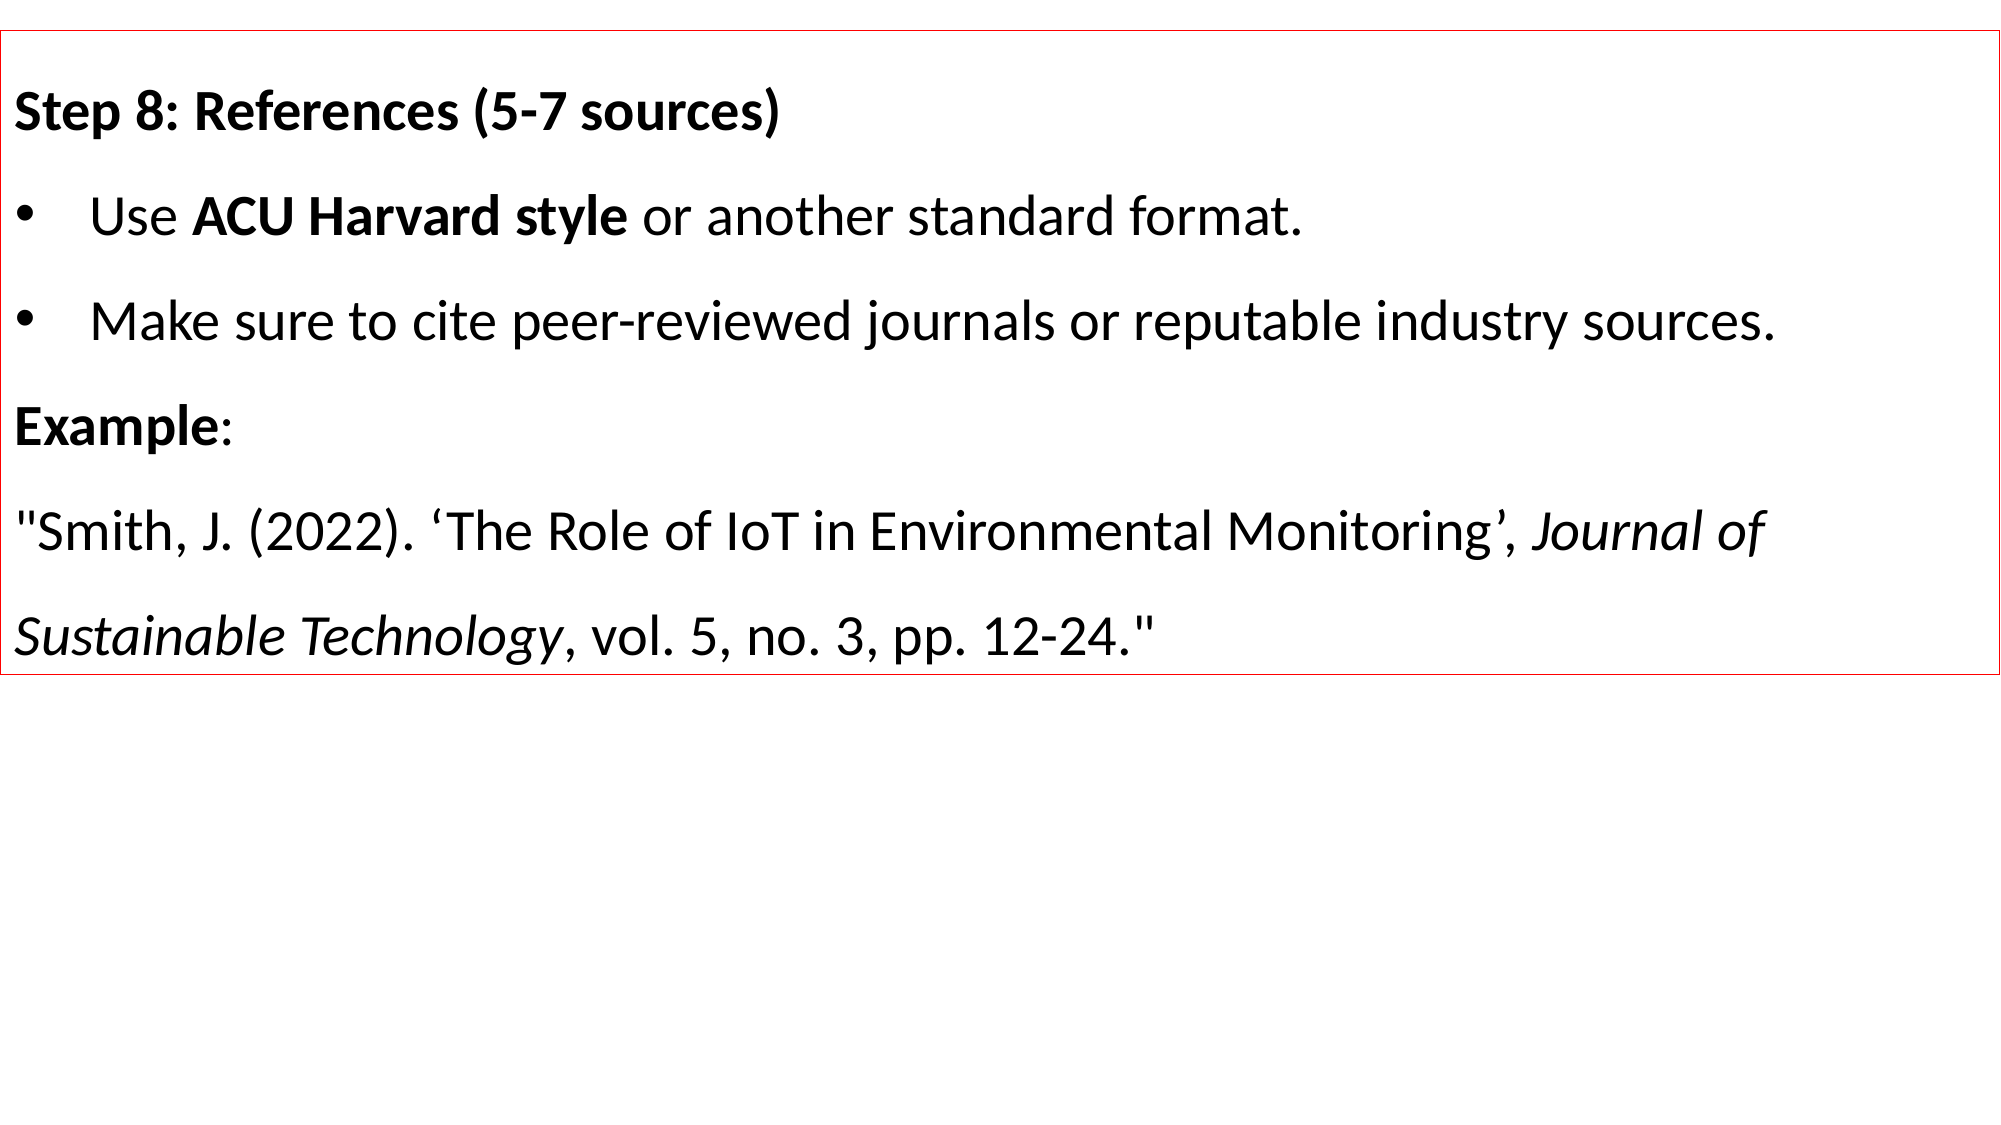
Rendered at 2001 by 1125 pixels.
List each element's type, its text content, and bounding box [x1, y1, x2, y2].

text_box Step 8: References (5-7 sources) Use ACU Harvard style or another standard format. Make sure to cite peer-reviewed journals or reputable industry sources. Example: "Smith, J. (2022). ‘The Role of IoT in Environmental Monitoring’, Journal of Sustainable Technology, vol. 5, no. 3, pp. 12-24." [0, 30, 2000, 675]
